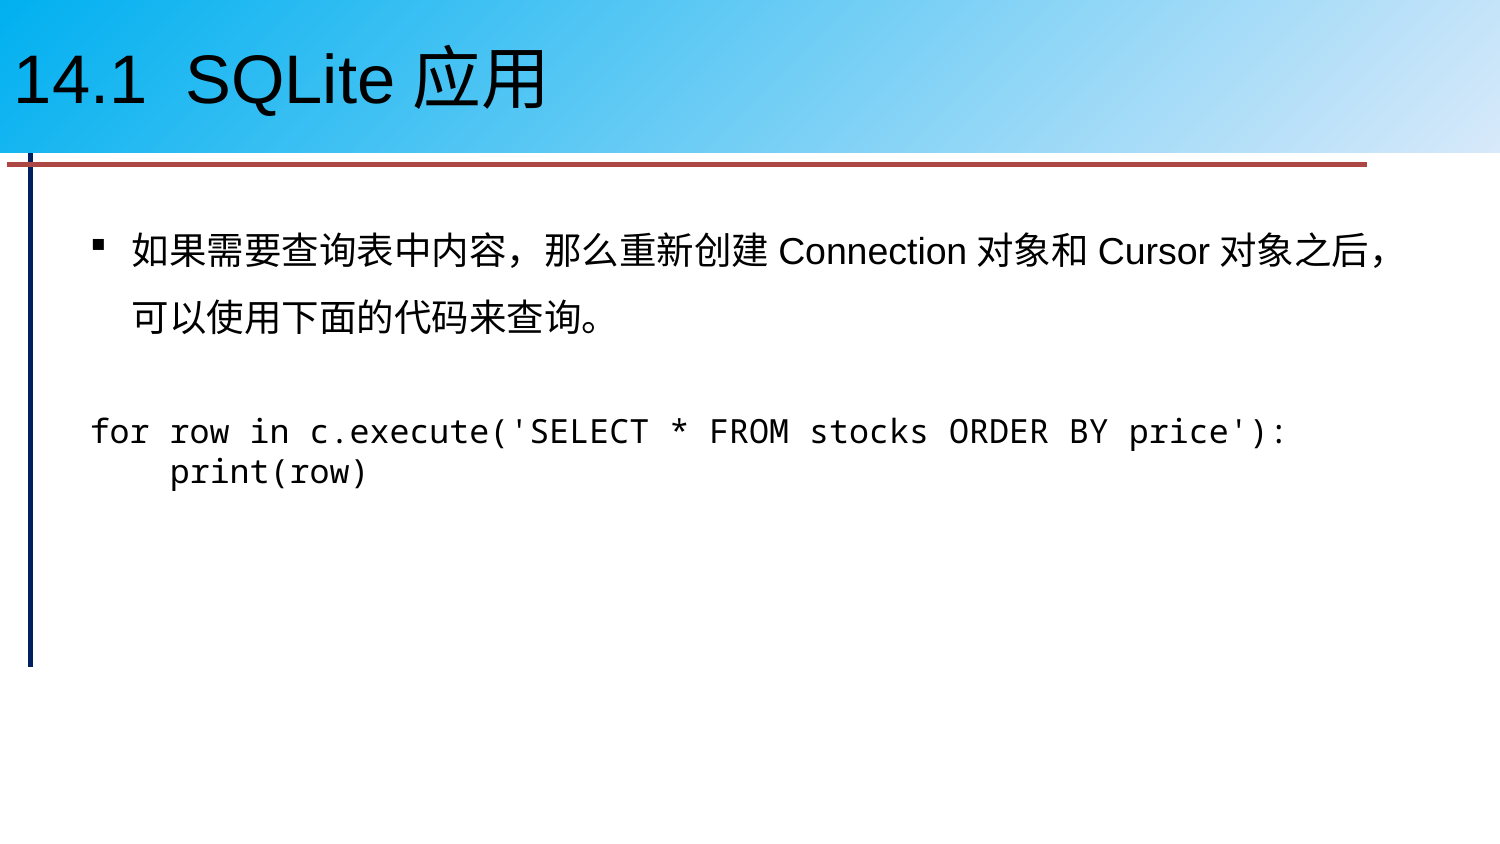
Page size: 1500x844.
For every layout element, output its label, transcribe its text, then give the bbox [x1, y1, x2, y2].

list 如果需要查询表中内容，那么重新创建Connection对象和Cursor对象之后，可以使用下面的代码来查询。 for row in c.execute('SELECT * FROM stocks ORDER BY price'): print(row) [74, 196, 1426, 755]
title 14.1 SQLite应用 [0, 0, 1500, 153]
